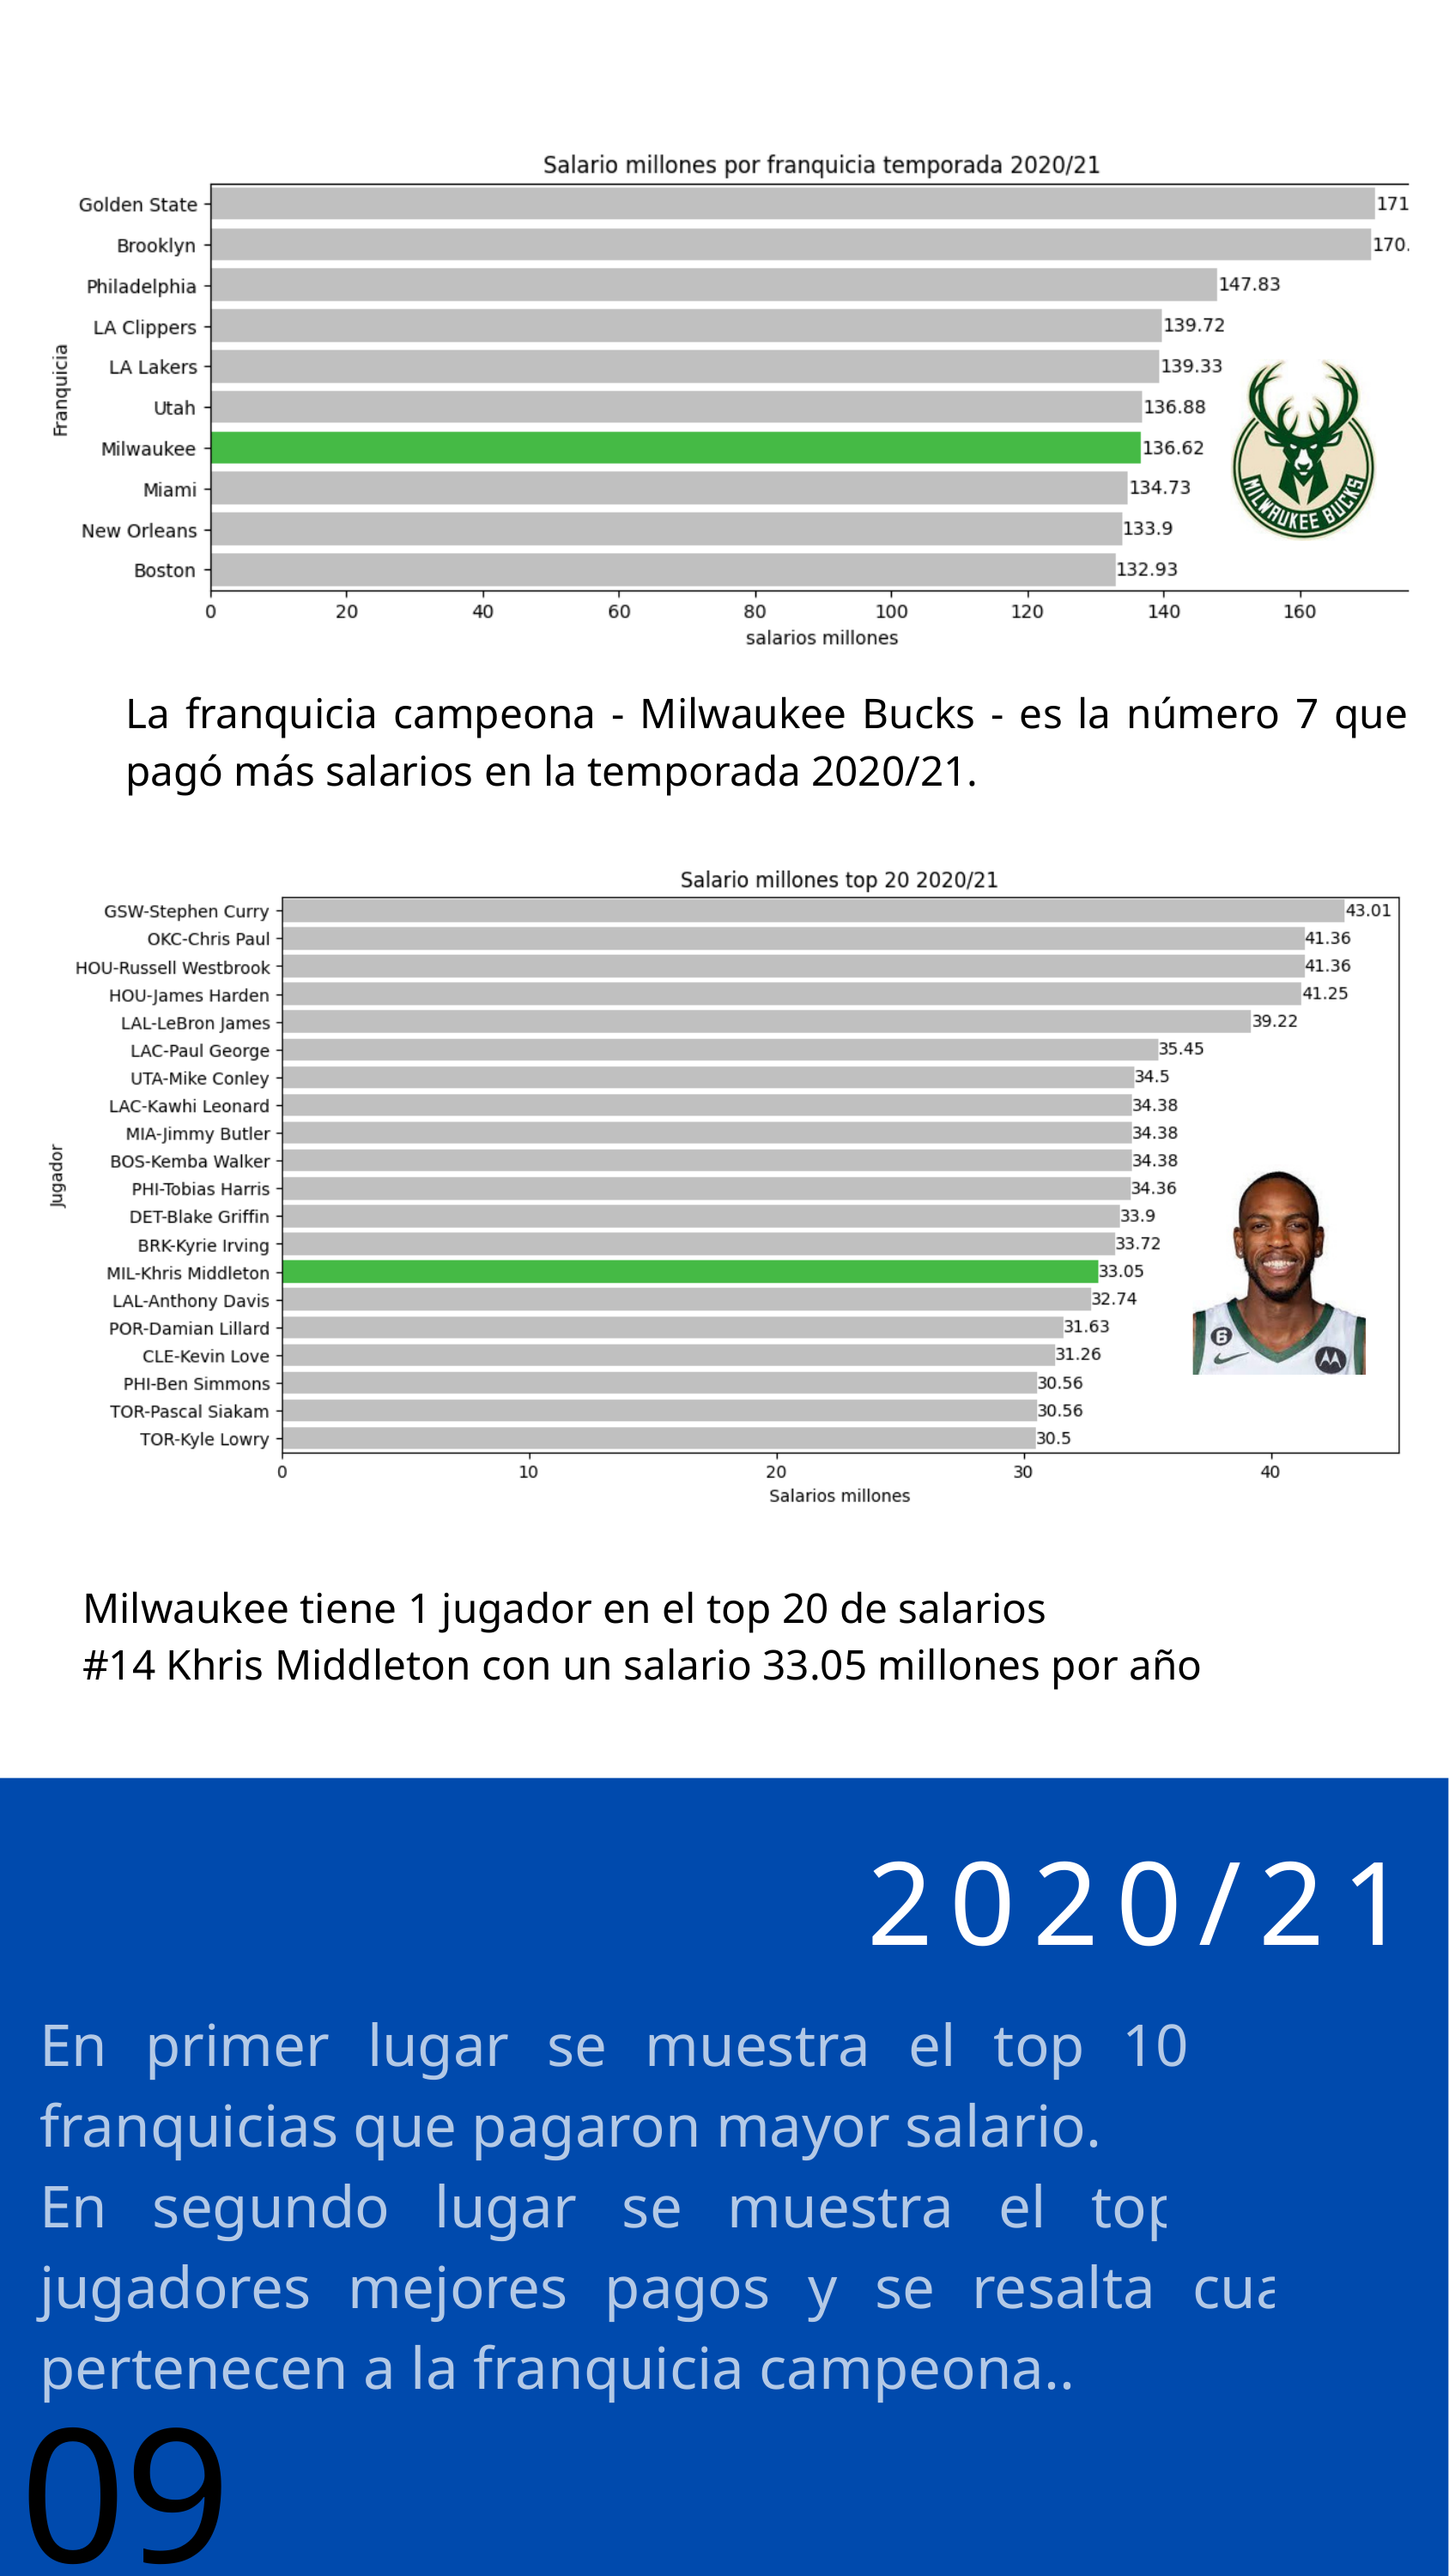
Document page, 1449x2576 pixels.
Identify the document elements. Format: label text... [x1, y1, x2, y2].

text_box [1192, 1164, 1367, 1375]
text_box 09 [0, 2414, 262, 2576]
text_box [39, 144, 1410, 655]
text_box [1230, 359, 1377, 541]
text_box Milwaukee tiene 1 jugador en el top 20 de salarios #14 Khris Middleton con un salario 33.05 millones por año [82, 1573, 1367, 1689]
text_box La franquicia campeona - Milwaukee Bucks - es la número 7 que pagó más salarios en la temporada 2020/21. [125, 679, 1410, 795]
text_box [0, 1777, 1449, 2576]
text_box [39, 859, 1410, 1516]
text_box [39, 1833, 1410, 2391]
